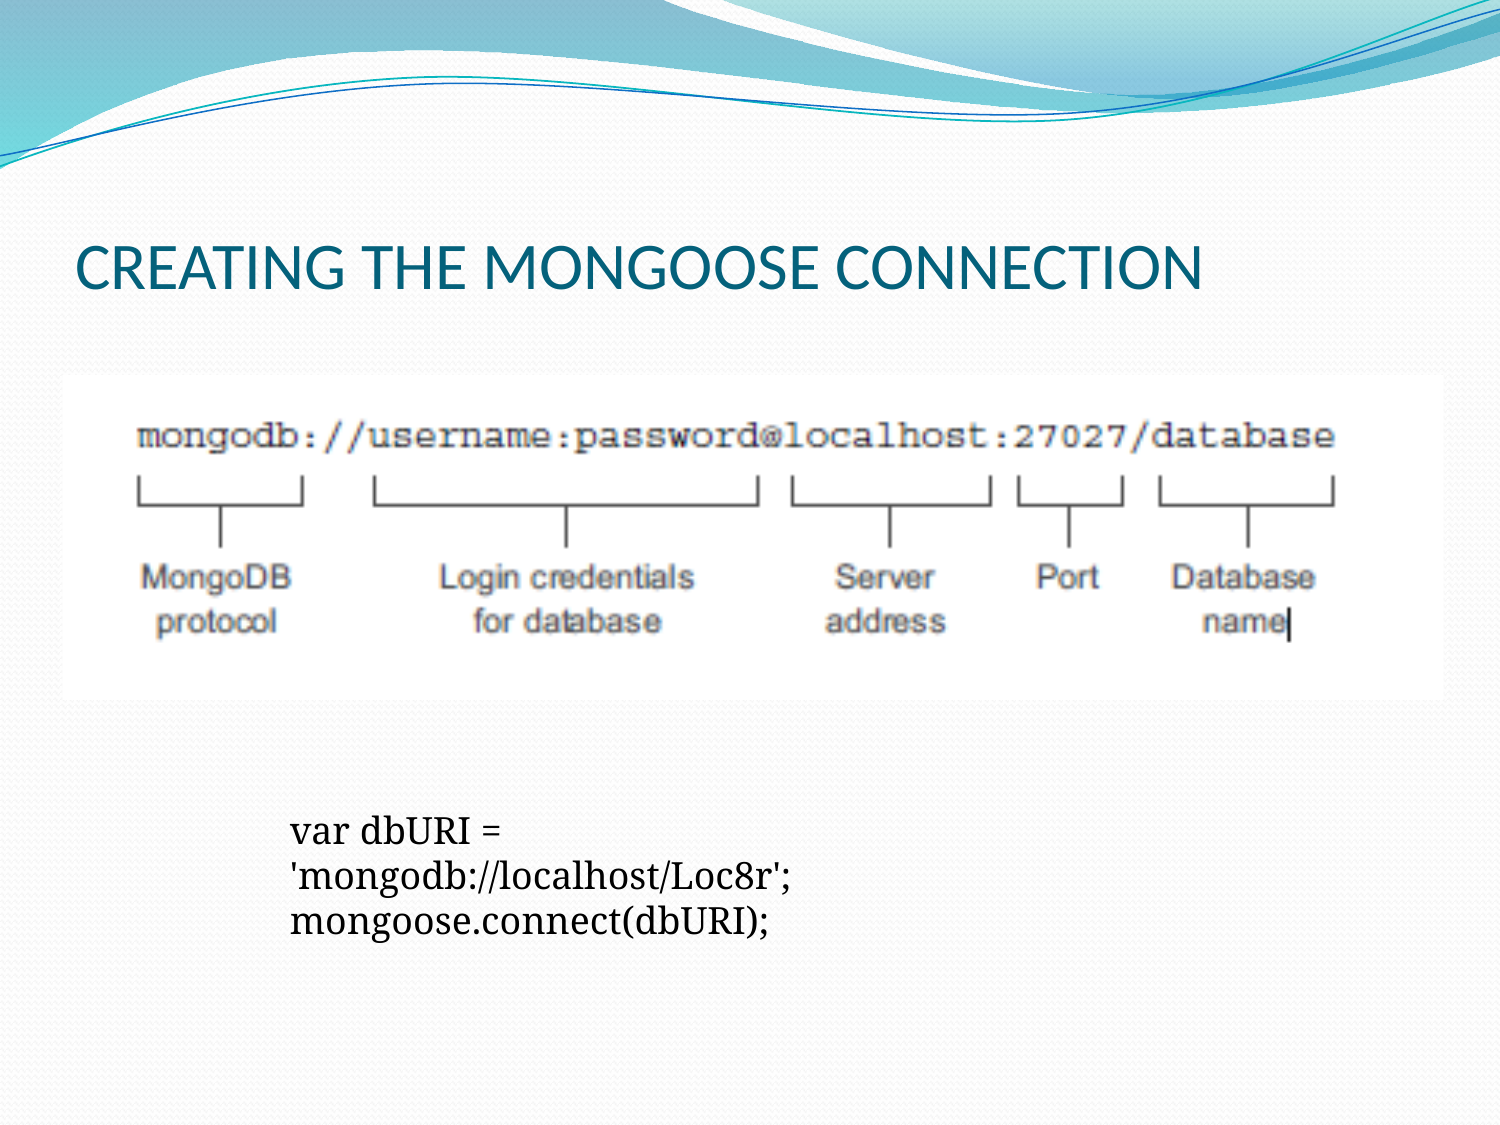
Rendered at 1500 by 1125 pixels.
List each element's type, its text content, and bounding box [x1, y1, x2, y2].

text_box var dbURI = 'mongodb://localhost/Loc8r'; mongoose.connect(dbURI); [274, 799, 1025, 950]
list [62, 374, 1444, 701]
title CREATING THE MONGOOSE CONNECTION [75, 115, 1425, 303]
